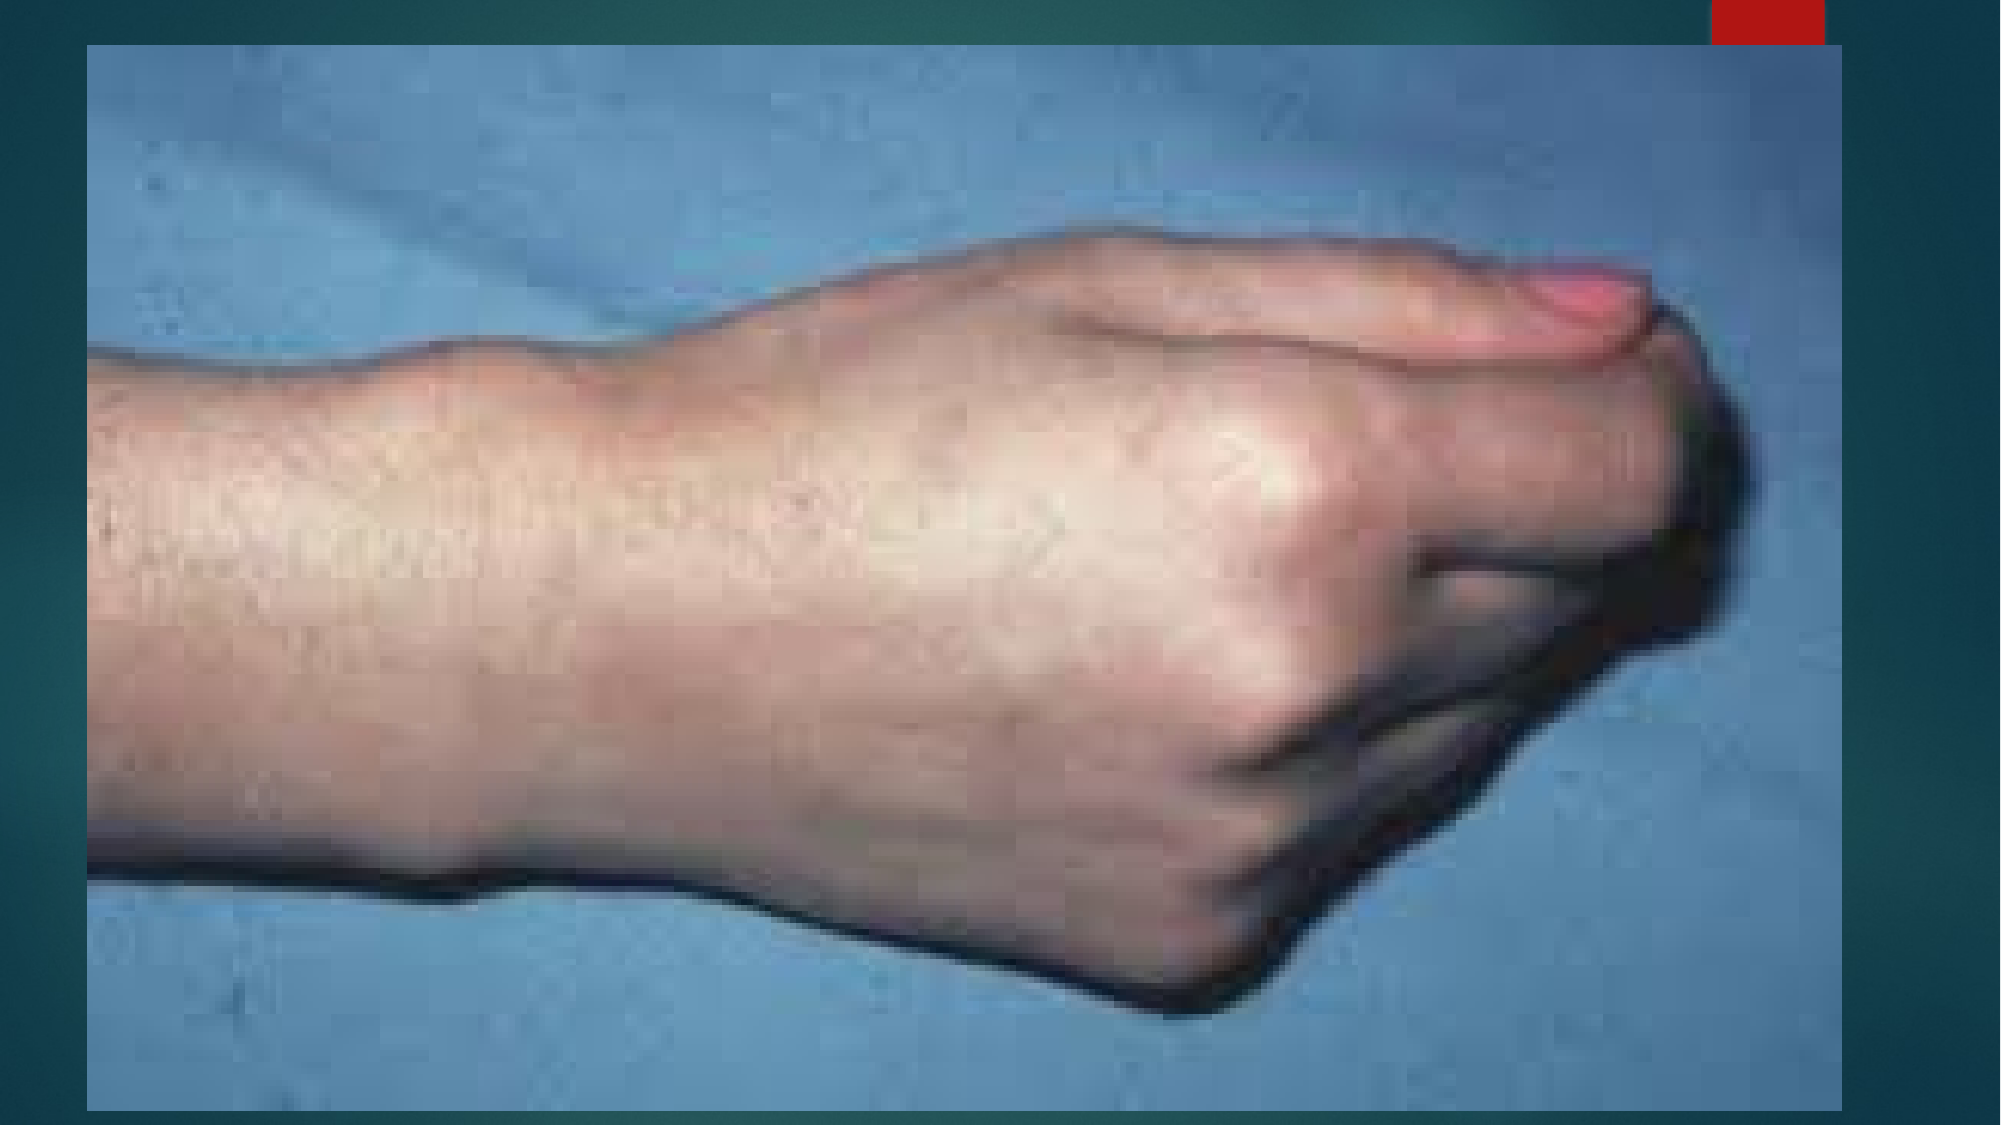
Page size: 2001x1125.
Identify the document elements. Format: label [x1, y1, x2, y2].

picture [0, 0, 2001, 1125]
list [87, 45, 1843, 1111]
